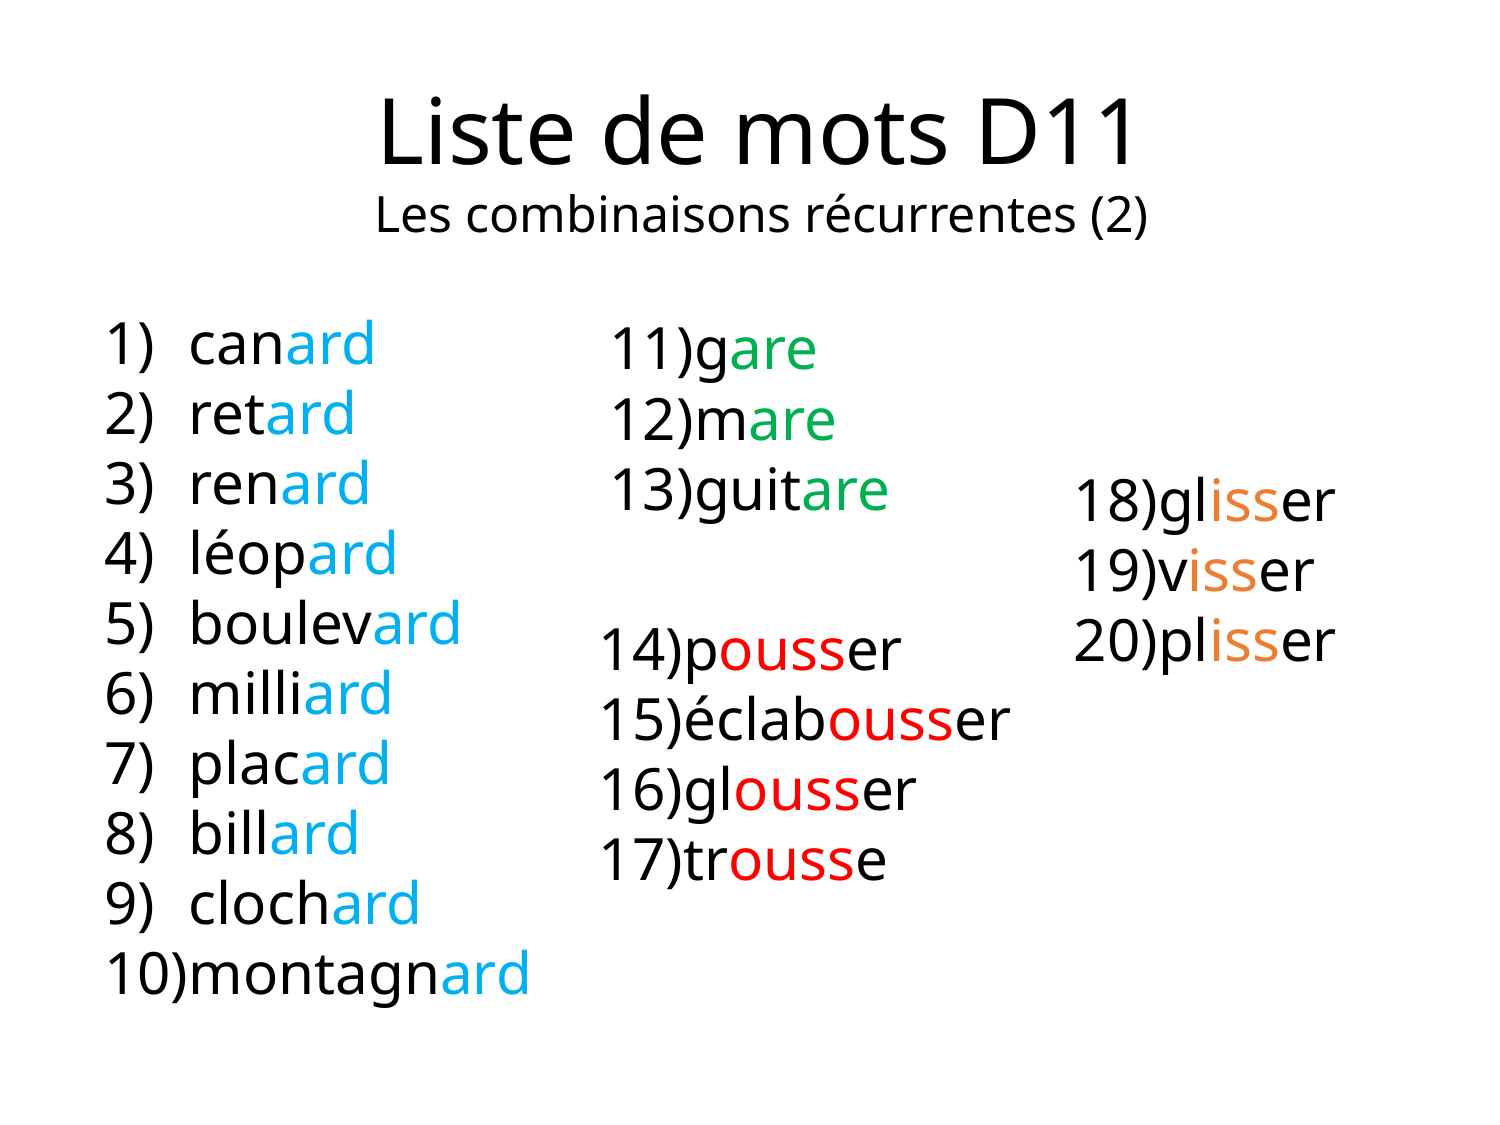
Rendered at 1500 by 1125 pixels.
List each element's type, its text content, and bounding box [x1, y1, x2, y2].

text_box canard retard renard léopard boulevard milliard placard billard clochard montagnard [89, 298, 547, 1014]
text_box glisser visser plisser [1059, 455, 1352, 751]
text_box pousser éclabousser glousser trousse [584, 604, 1027, 970]
text_box gare mare guitare [594, 304, 905, 529]
text_box Liste de mots D11 Les combinaisons récurrentes (2) [359, 65, 1164, 250]
